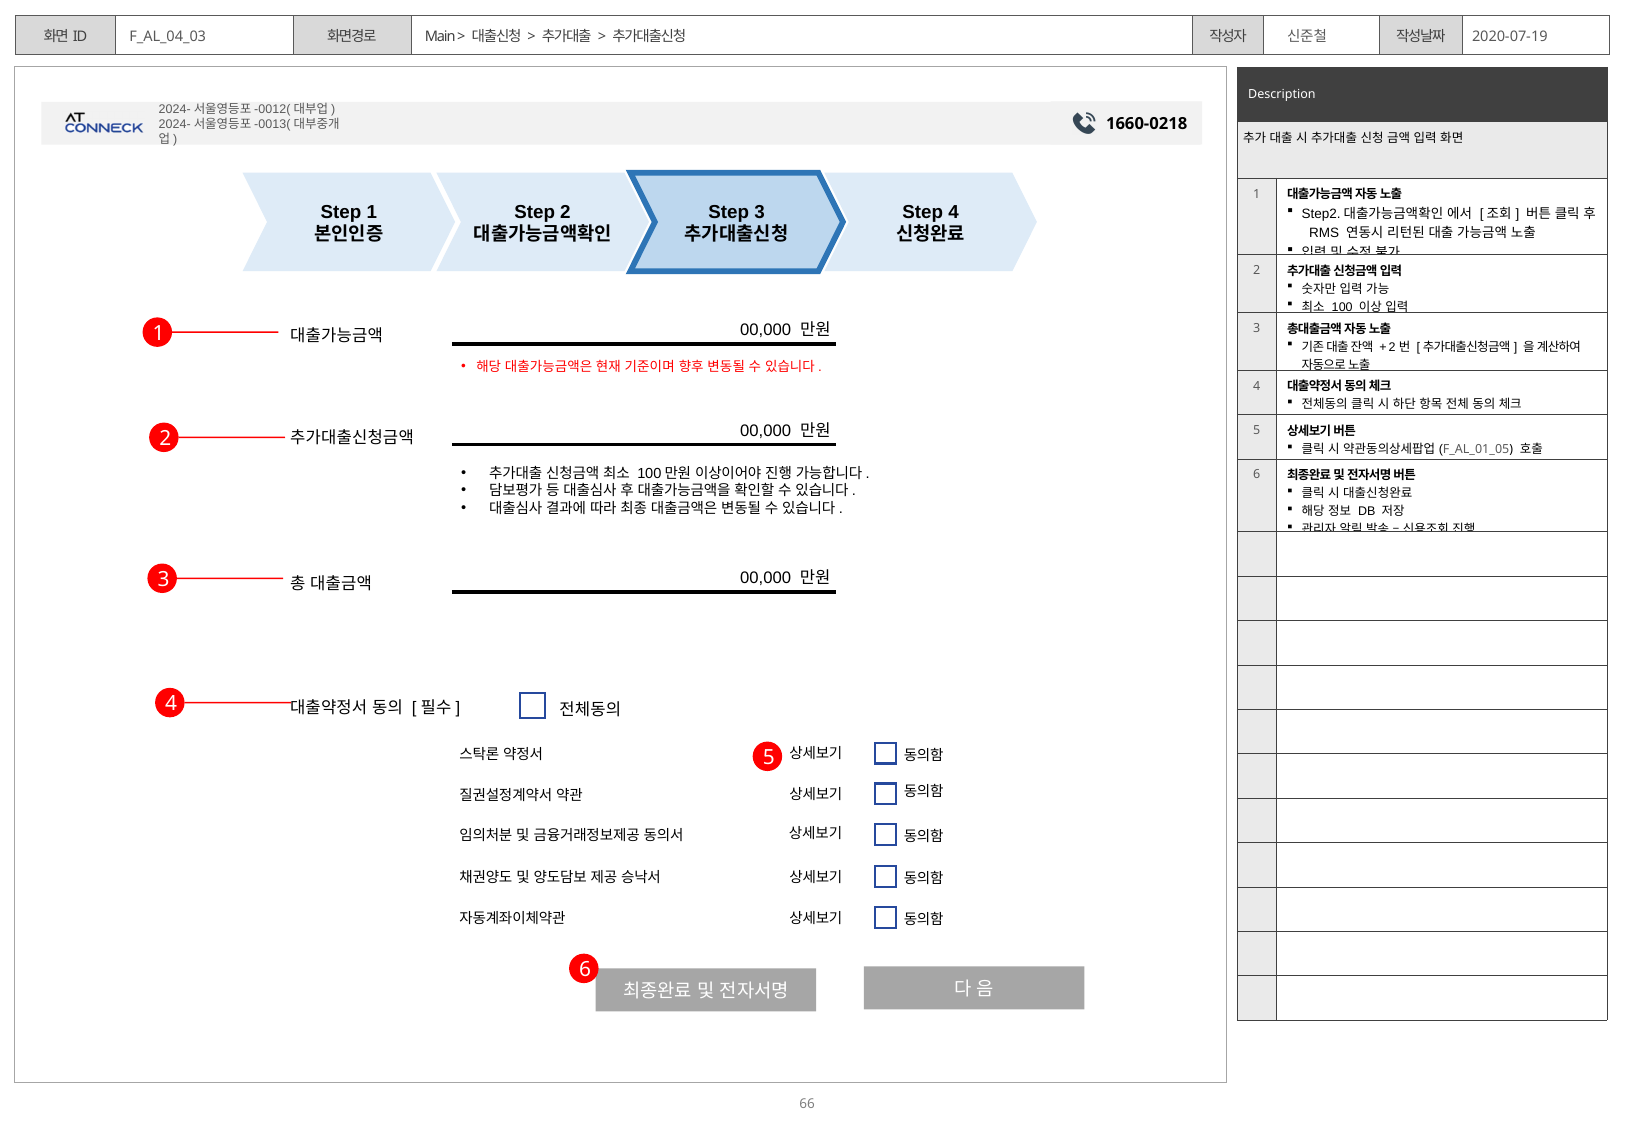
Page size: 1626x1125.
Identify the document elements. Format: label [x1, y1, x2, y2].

table_cell [1238, 754, 1276, 798]
table_cell [1277, 799, 1607, 842]
text_box [115, 17, 277, 54]
picture [1072, 110, 1097, 135]
text_box [446, 456, 943, 521]
text_box [41, 100, 1203, 146]
table_cell [1238, 313, 1276, 370]
table_cell [1277, 255, 1607, 312]
table_cell [1238, 371, 1276, 414]
text_box [242, 172, 1037, 272]
table_cell [1238, 710, 1276, 753]
table_header [1238, 68, 1607, 121]
text_box [569, 953, 817, 1012]
text_box [453, 741, 979, 772]
table_cell [1277, 932, 1607, 975]
table_cell [1238, 415, 1276, 459]
table_cell [1238, 179, 1276, 254]
picture [62, 110, 145, 134]
table_cell [1238, 621, 1276, 665]
table_cell [1238, 976, 1276, 1020]
table_cell [1277, 976, 1607, 1020]
table_cell [1238, 932, 1276, 975]
text_box [453, 822, 979, 848]
table_cell [1277, 621, 1607, 665]
table_cell [1238, 666, 1276, 709]
table_cell [1238, 532, 1276, 576]
table_cell [1277, 371, 1607, 414]
text_box [1273, 17, 1378, 54]
table_cell [1277, 843, 1607, 887]
table_cell [1277, 754, 1607, 798]
table_cell [1238, 799, 1276, 842]
text_box [149, 414, 838, 453]
table_cell [1238, 255, 1276, 312]
table_cell [1277, 313, 1607, 370]
text_box [410, 17, 1138, 54]
table_cell [1277, 532, 1607, 576]
text_box [453, 905, 979, 931]
text_box [155, 685, 864, 732]
table_cell [1238, 843, 1276, 887]
text_box [446, 350, 931, 387]
table_cell [1277, 577, 1607, 620]
text_box [453, 779, 979, 807]
table_cell [1277, 666, 1607, 709]
table_cell [1238, 888, 1276, 931]
text_box [142, 317, 279, 347]
table_cell [1277, 179, 1607, 254]
table_cell [1238, 460, 1276, 531]
text_box [863, 965, 1085, 1010]
table_cell [1238, 577, 1276, 620]
text_box [147, 561, 838, 594]
table_cell [1238, 122, 1607, 178]
table_cell [1277, 888, 1607, 931]
text_box [283, 313, 838, 346]
table_cell [1277, 460, 1607, 531]
text_box [781, 1088, 830, 1122]
text_box [1458, 17, 1563, 54]
table_cell [1277, 415, 1607, 459]
table_cell [1277, 710, 1607, 753]
text_box [453, 864, 979, 890]
